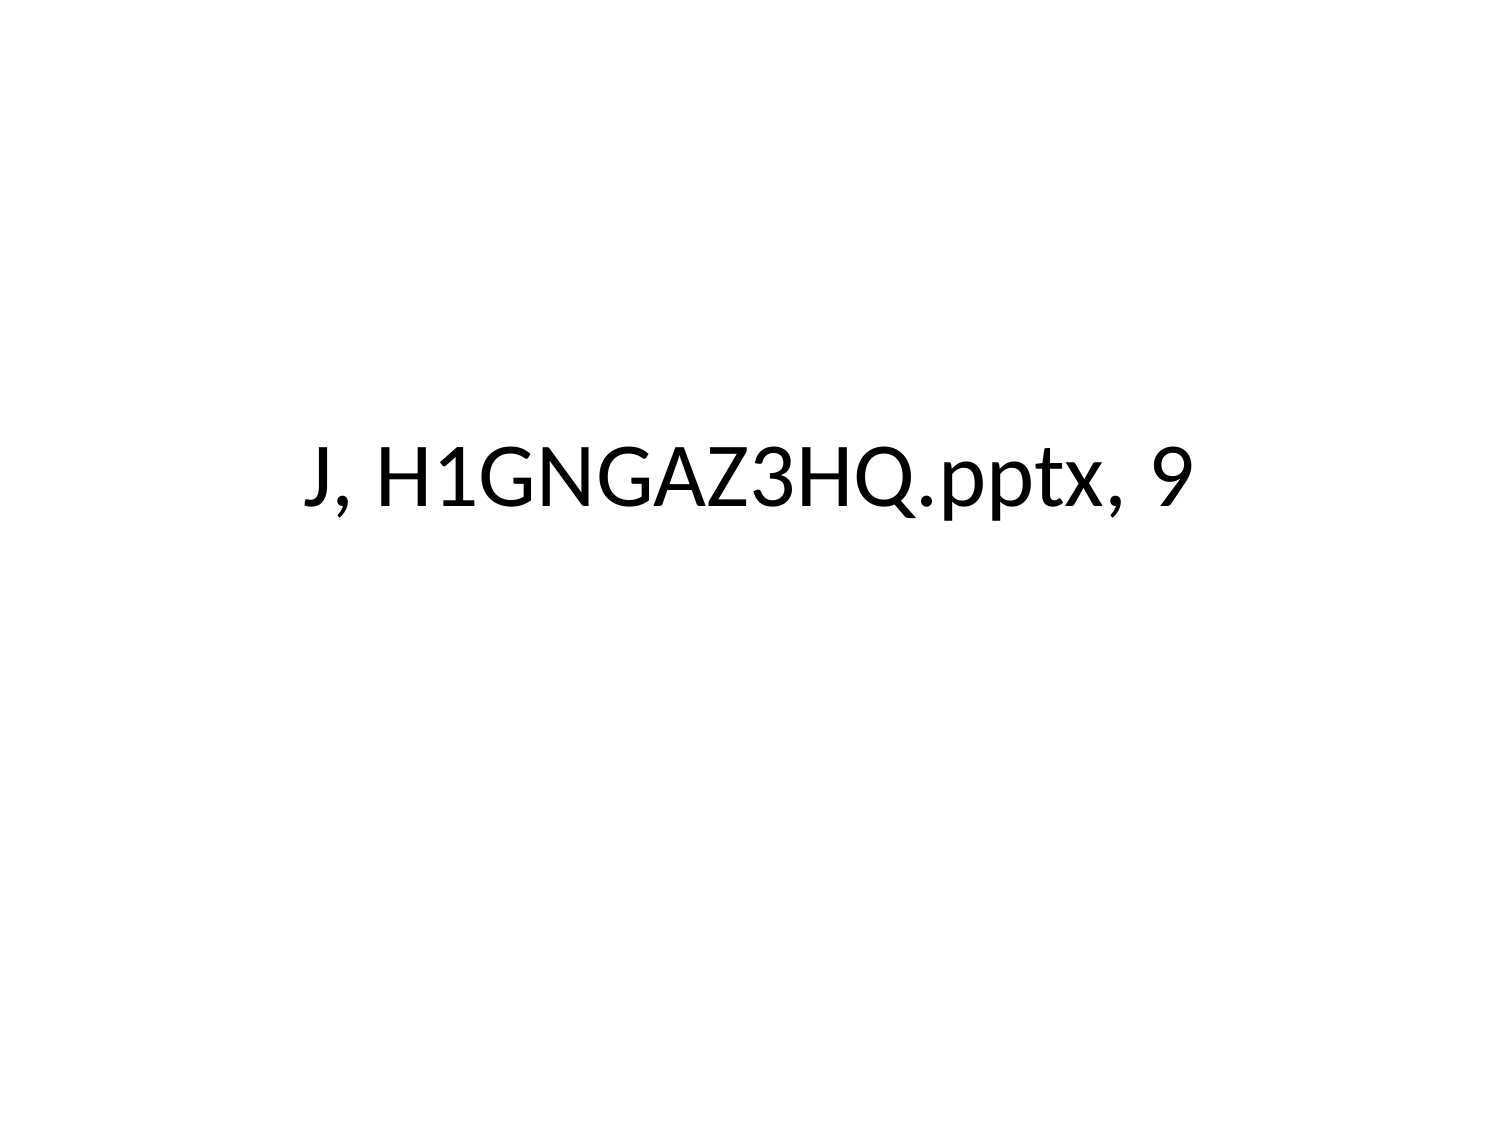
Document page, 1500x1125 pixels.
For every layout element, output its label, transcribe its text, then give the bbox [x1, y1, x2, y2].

title J, H1GNGAZ3HQ.pptx, 9 [112, 349, 1388, 591]
